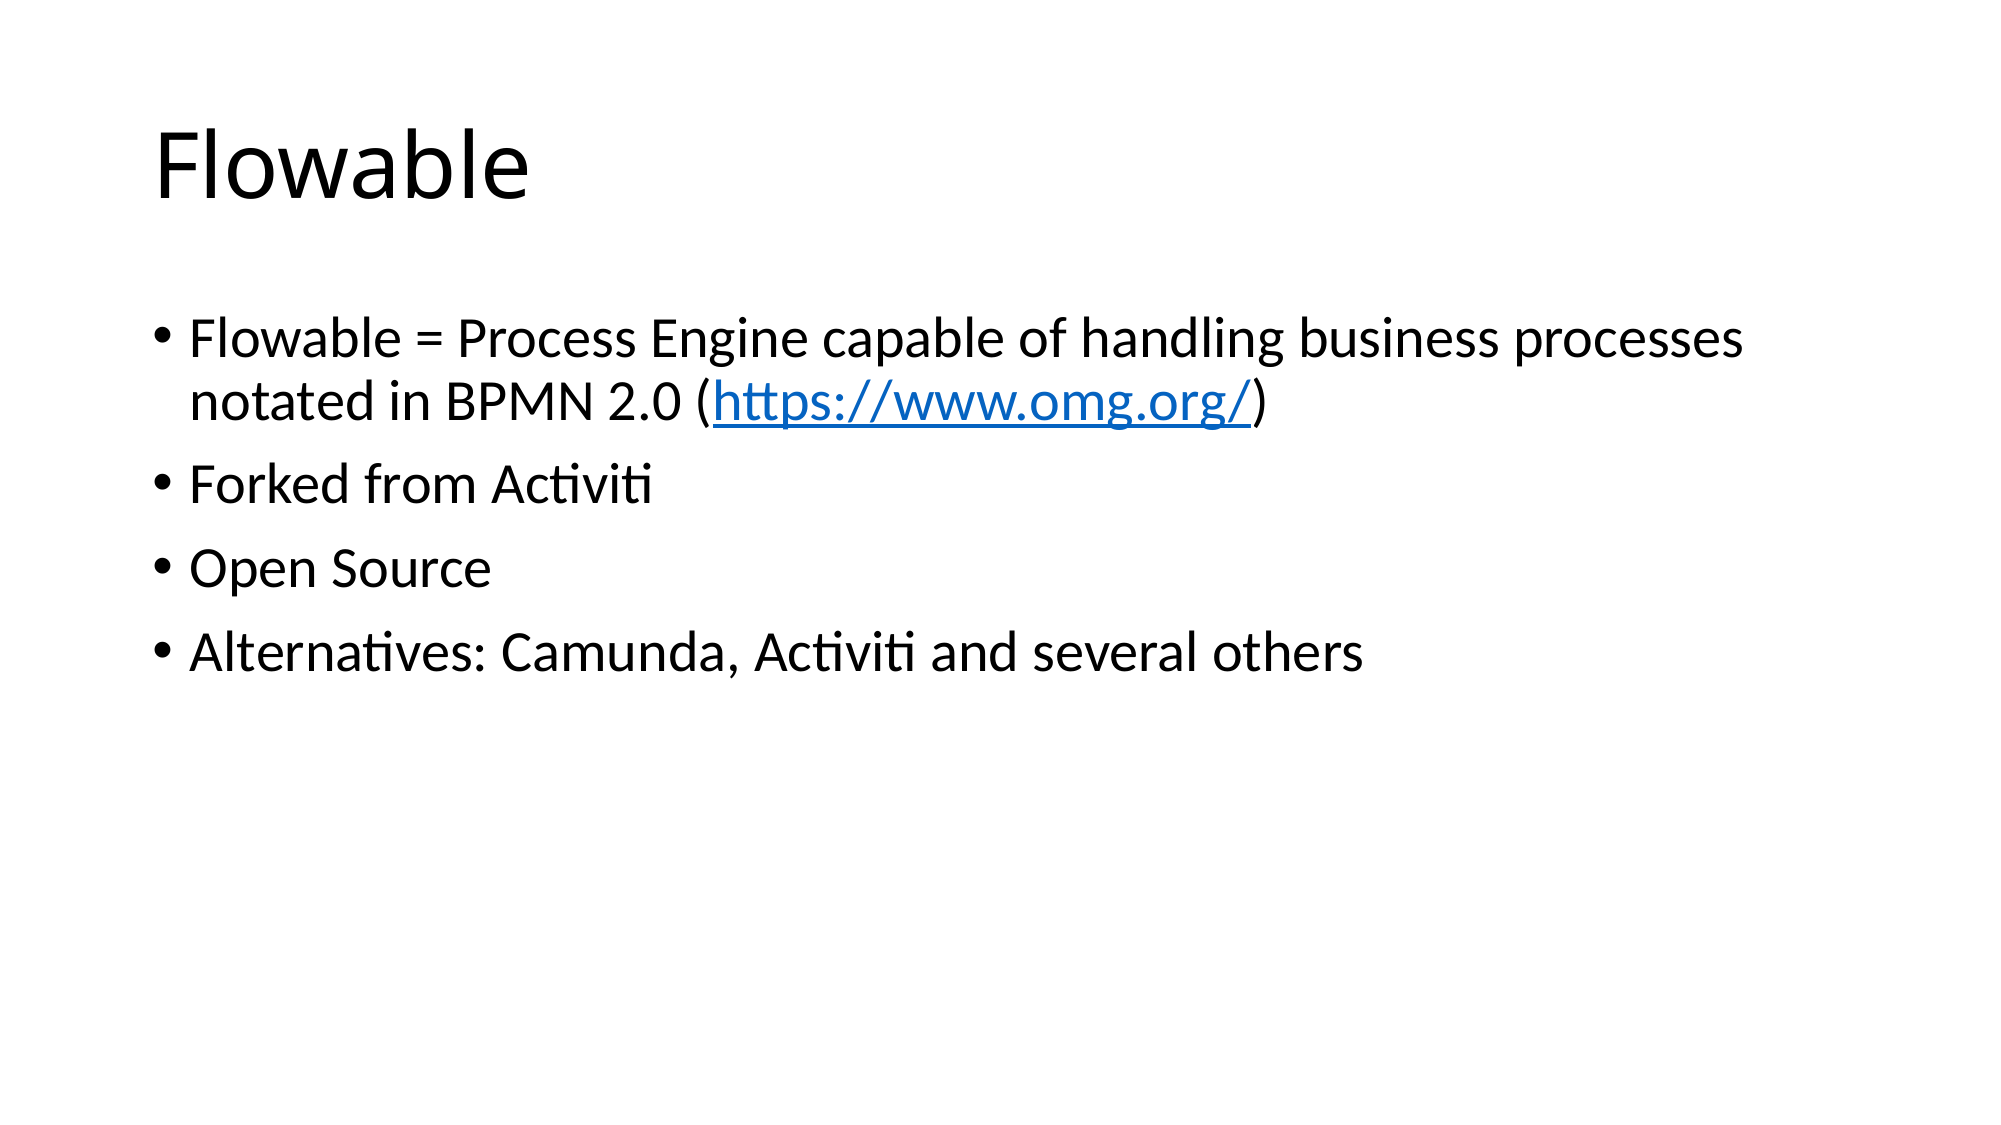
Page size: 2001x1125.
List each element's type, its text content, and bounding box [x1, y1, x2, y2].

list Flowable = Process Engine capable of handling business processes notated in BPMN 2.0 (https://www.omg.org/) Forked from Activiti Open Source Alternatives: Camunda, Activiti and several others [137, 299, 1863, 1014]
title Flowable [137, 59, 1863, 278]
